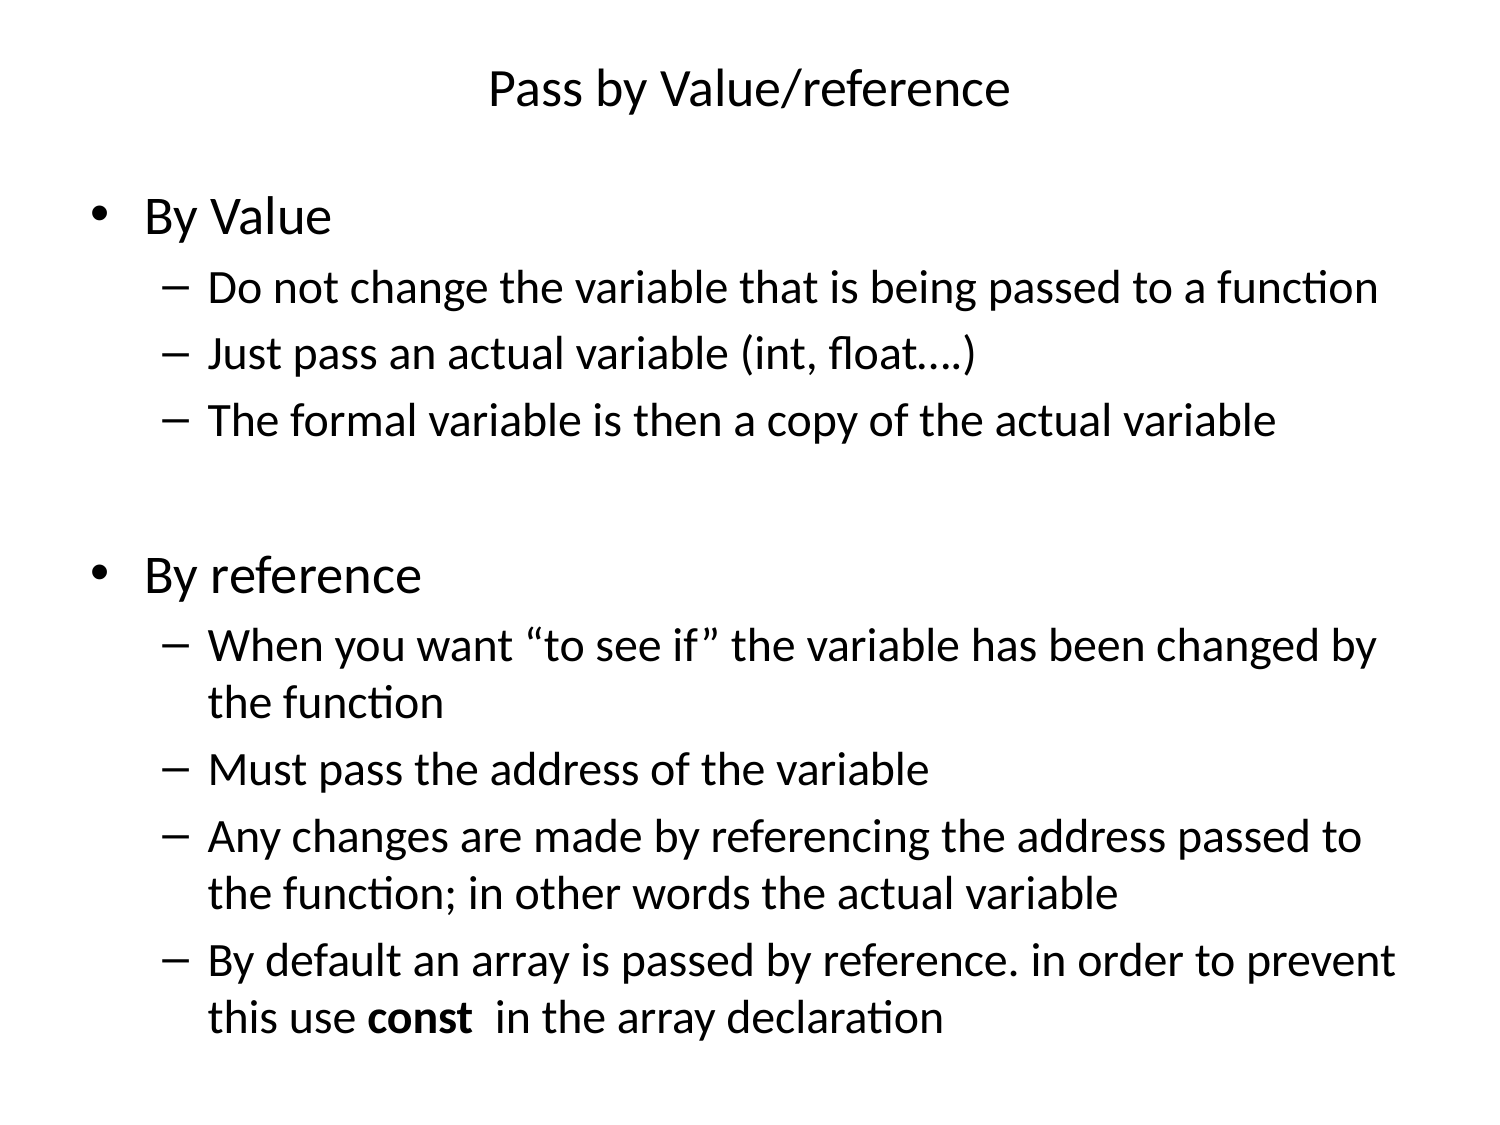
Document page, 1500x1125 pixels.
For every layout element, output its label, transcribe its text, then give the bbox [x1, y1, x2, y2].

list By Value Do not change the variable that is being passed to a function Just pass an actual variable (int, float….) The formal variable is then a copy of the actual variable By reference When you want “to see if” the variable has been changed by the function Must pass the address of the variable Any changes are made by referencing the address passed to the function; in other words the actual variable By default an array is passed by reference. in order to prevent this use const in the array declaration [75, 172, 1425, 1094]
title Pass by Value/reference [75, 45, 1425, 126]
